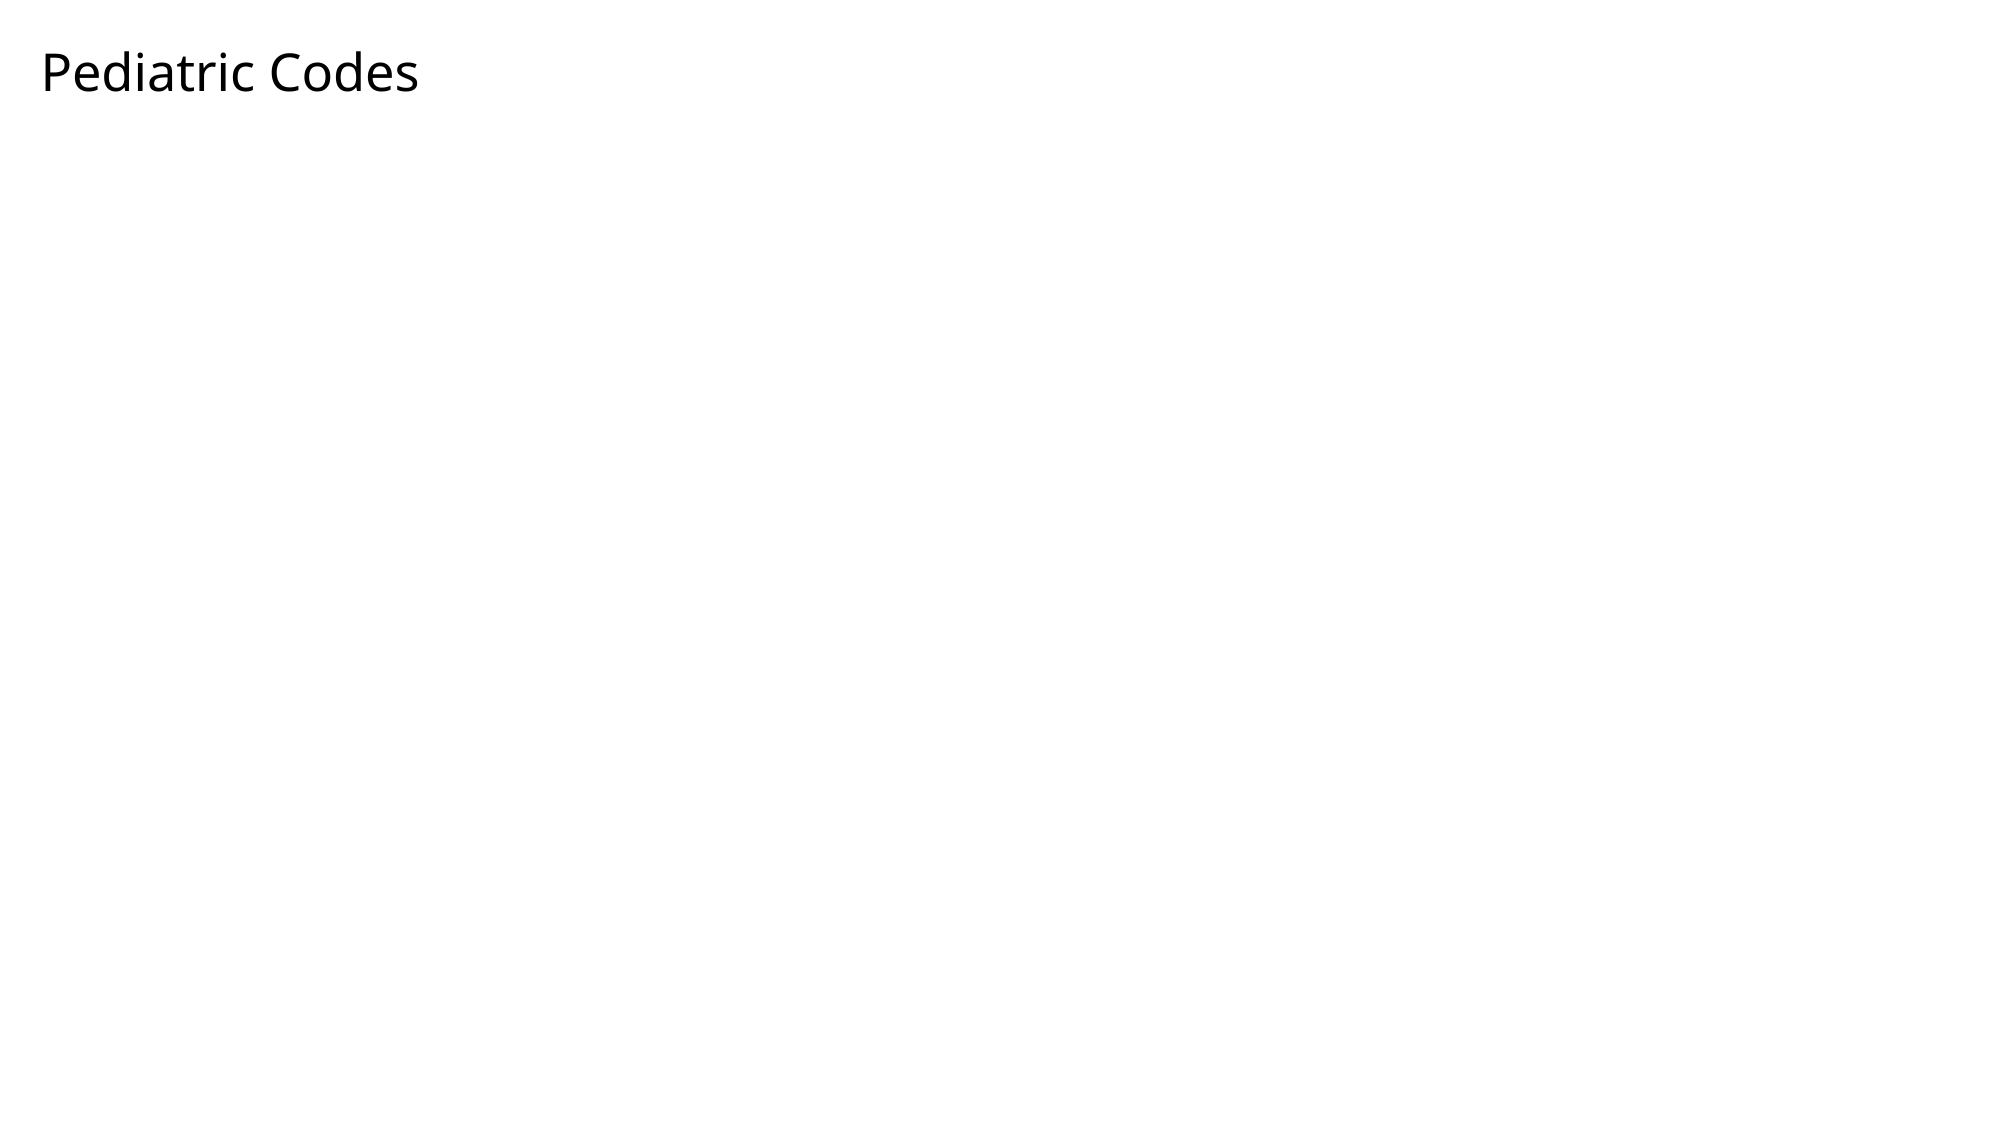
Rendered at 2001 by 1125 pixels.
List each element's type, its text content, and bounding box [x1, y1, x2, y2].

title Pediatric Codes [25, 38, 1751, 111]
